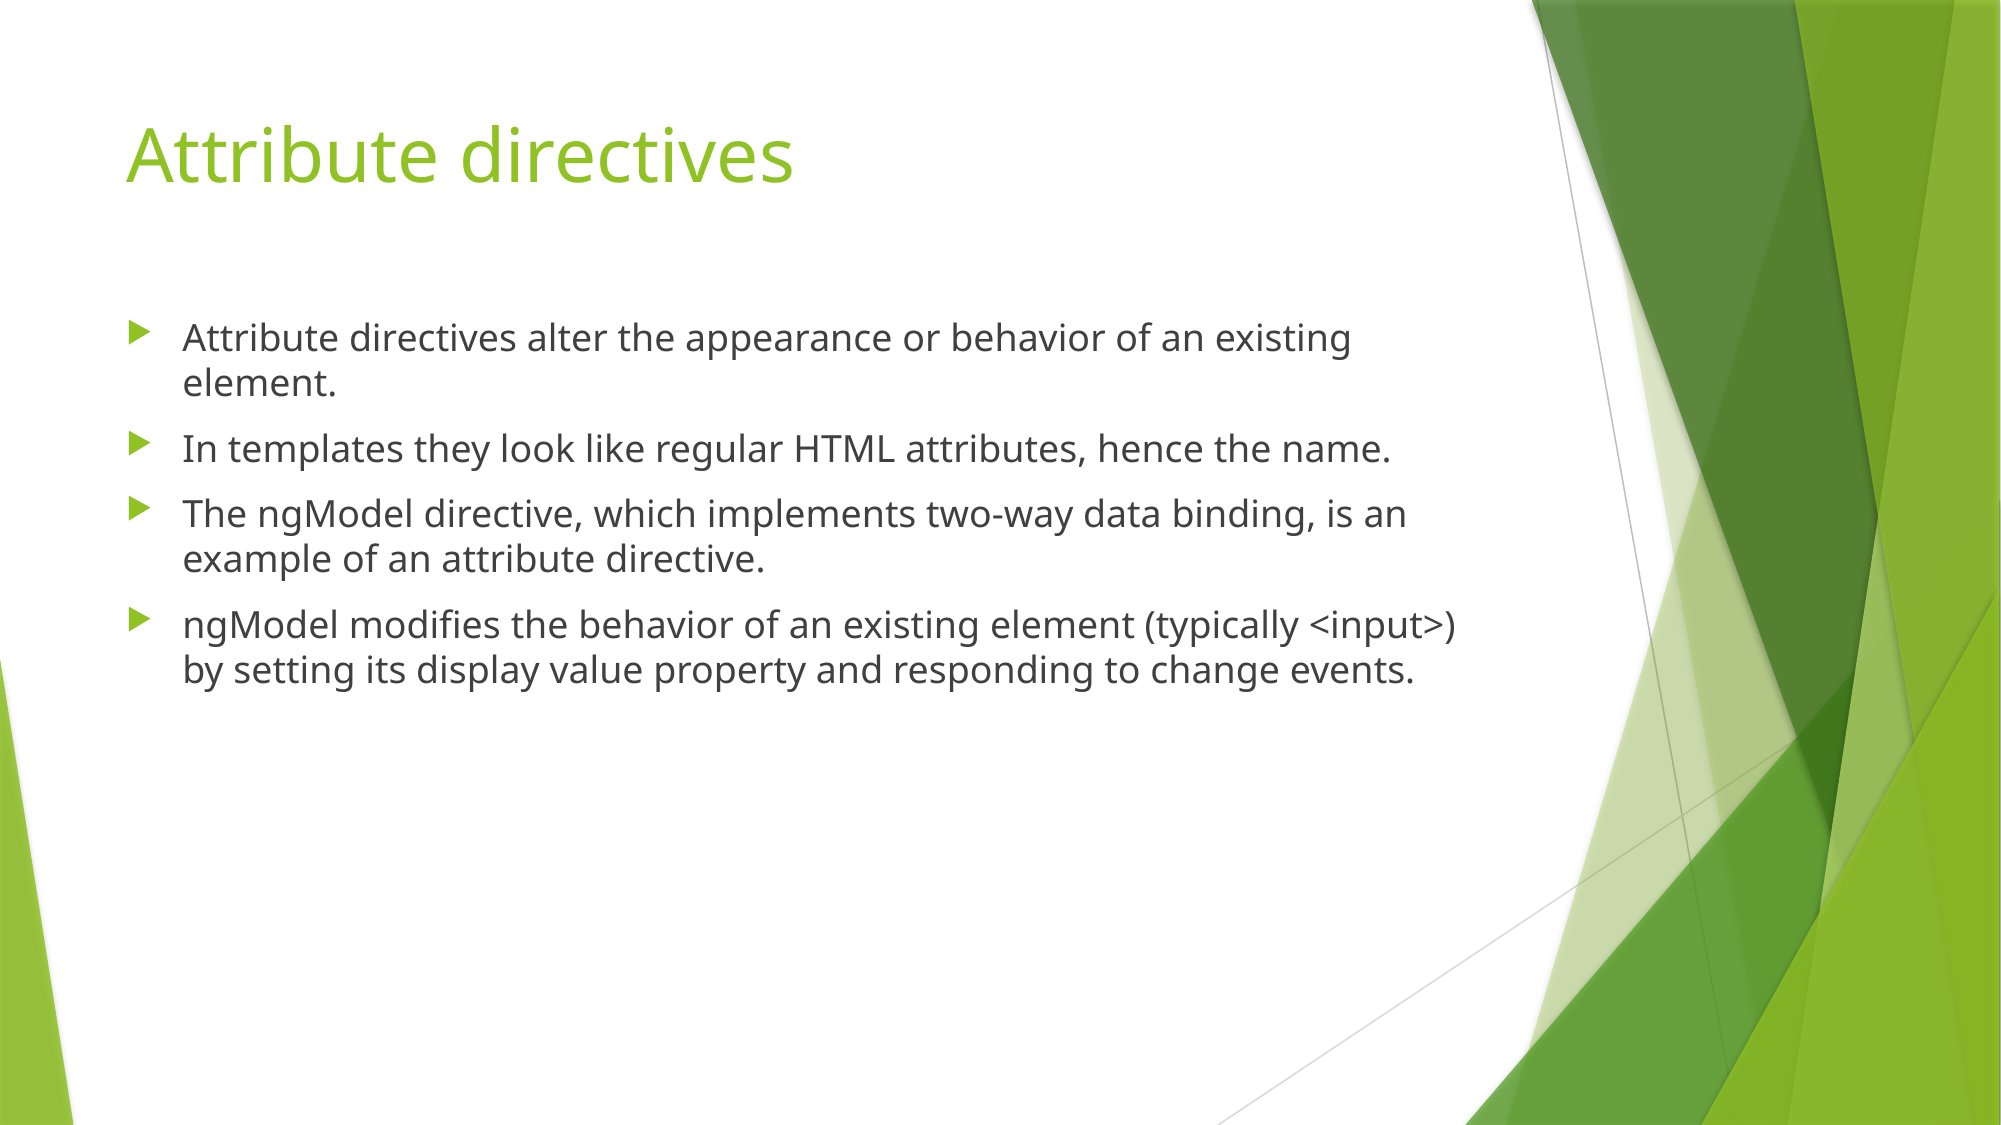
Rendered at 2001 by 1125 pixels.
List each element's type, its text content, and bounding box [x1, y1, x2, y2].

title Attribute directives [111, 99, 1522, 243]
list Attribute directives alter the appearance or behavior of an existing element. In templates they look like regular HTML attributes, hence the name. The ngModel directive, which implements two-way data binding, is an example of an attribute directive. ngModel modifies the behavior of an existing element (typically <input>) by setting its display value property and responding to change events. [111, 306, 1522, 992]
